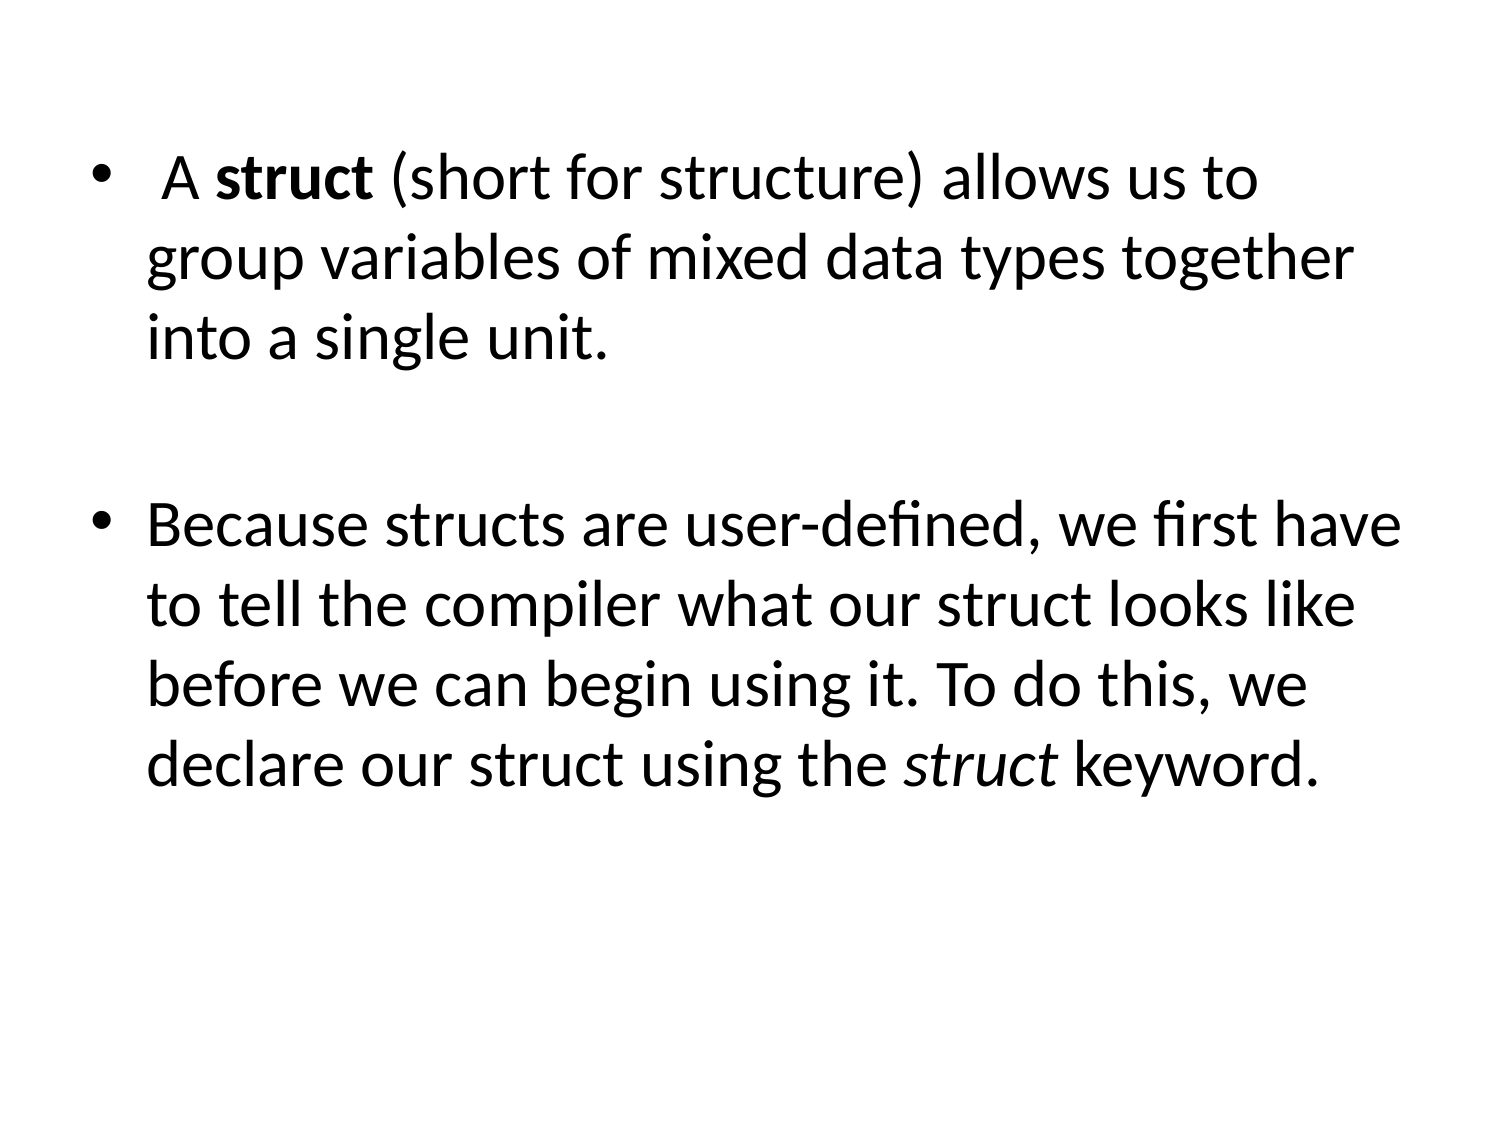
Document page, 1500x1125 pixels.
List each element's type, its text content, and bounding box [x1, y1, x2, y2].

list A struct (short for structure) allows us to group variables of mixed data types together into a single unit. Because structs are user-defined, we first have to tell the compiler what our struct looks like before we can begin using it. To do this, we declare our struct using the struct keyword. [75, 125, 1425, 1005]
